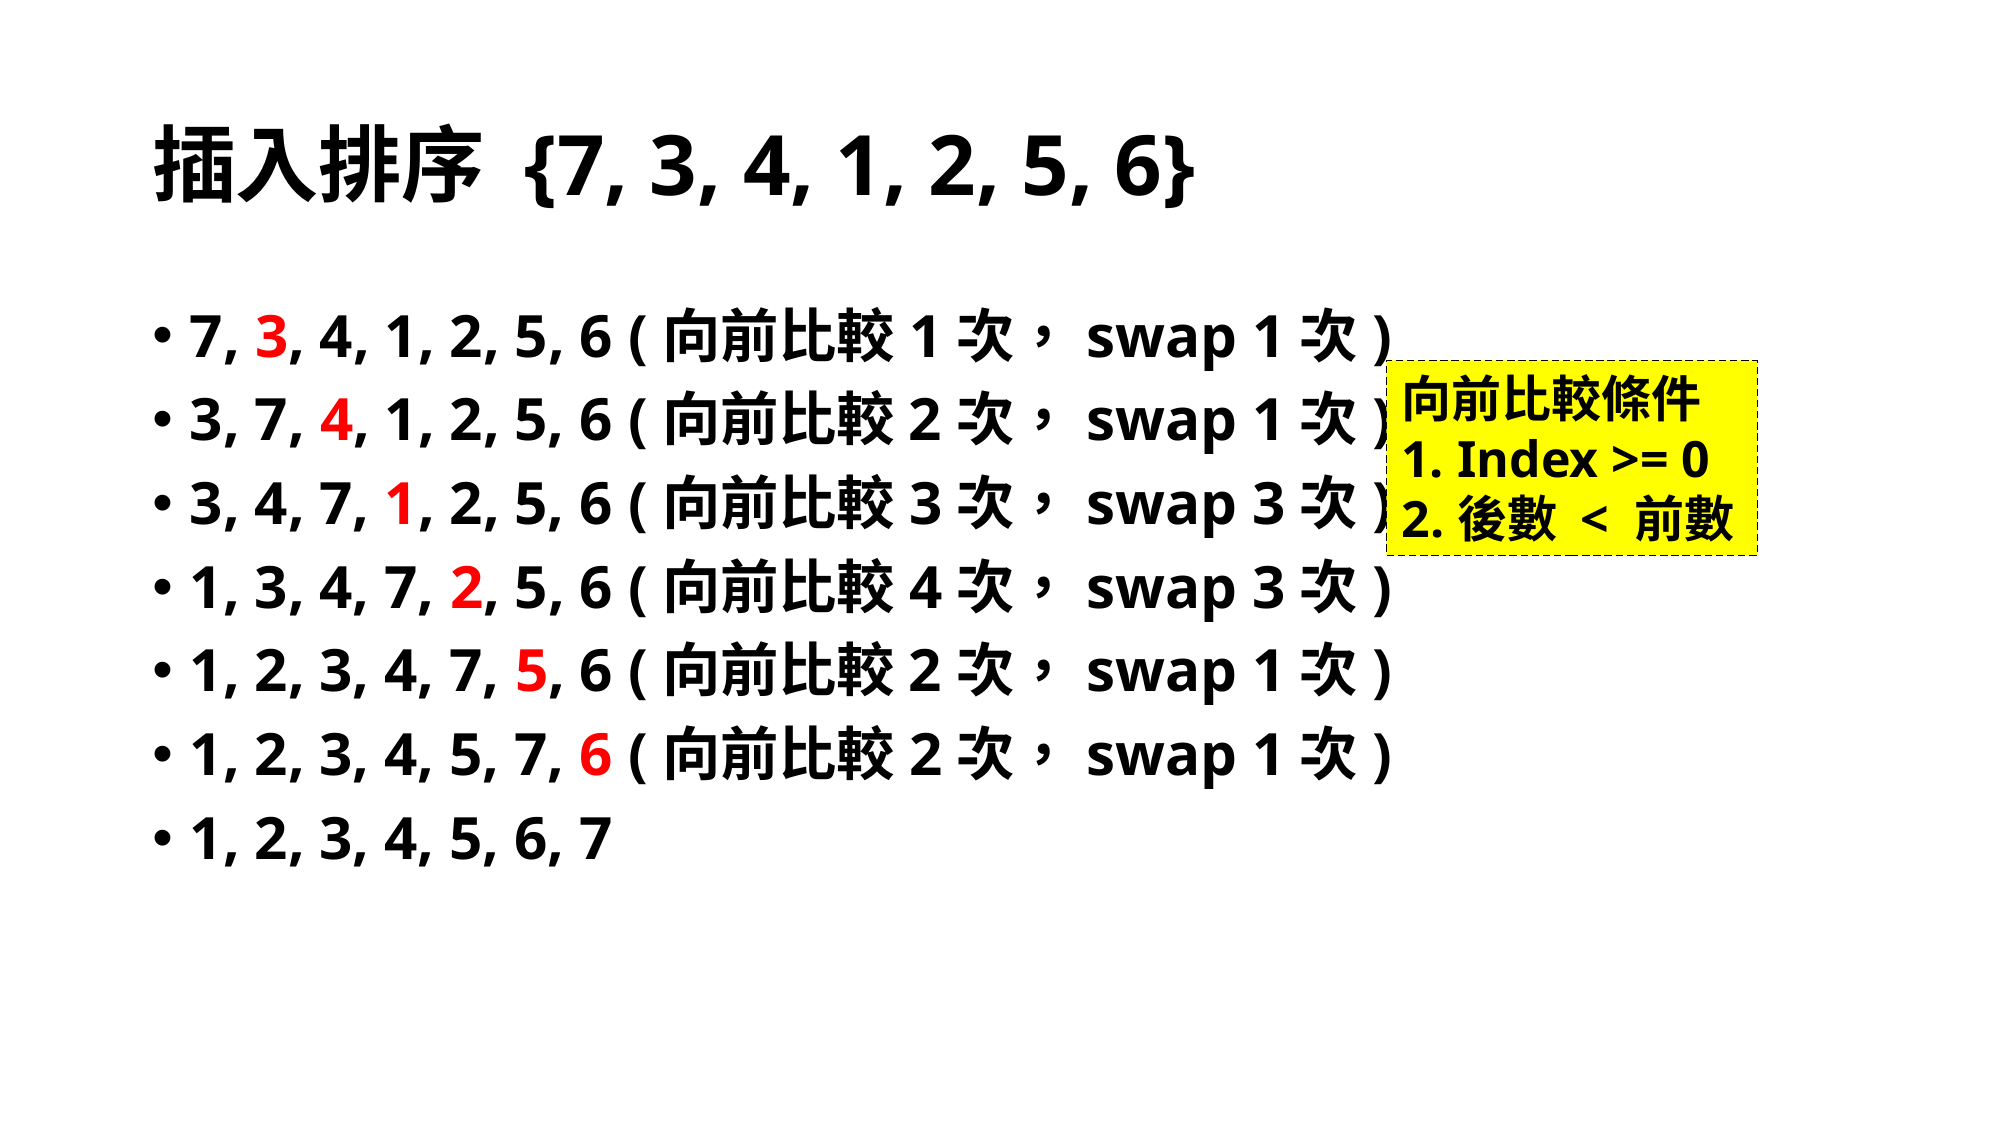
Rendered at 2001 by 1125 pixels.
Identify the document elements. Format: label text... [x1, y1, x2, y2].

title 插入排序 {7, 3, 4, 1, 2, 5, 6} [137, 59, 1863, 278]
text_box 向前比較條件 Index >= 0 後數 < 前數 [1386, 360, 1758, 556]
list 7, 3, 4, 1, 2, 5, 6 (向前比較1次，swap 1次) 3, 7, 4, 1, 2, 5, 6 (向前比較2次，swap 1次) 3, 4, 7, 1, 2, 5, 6 (向前比較3次，swap 3次) 1, 3, 4, 7, 2, 5, 6 (向前比較4次，swap 3次) 1, 2, 3, 4, 7, 5, 6 (向前比較2次，swap 1次) 1, 2, 3, 4, 5, 7, 6 (向前比較2次，swap 1次) 1, 2, 3, 4, 5, 6, 7 [137, 299, 1863, 1014]
